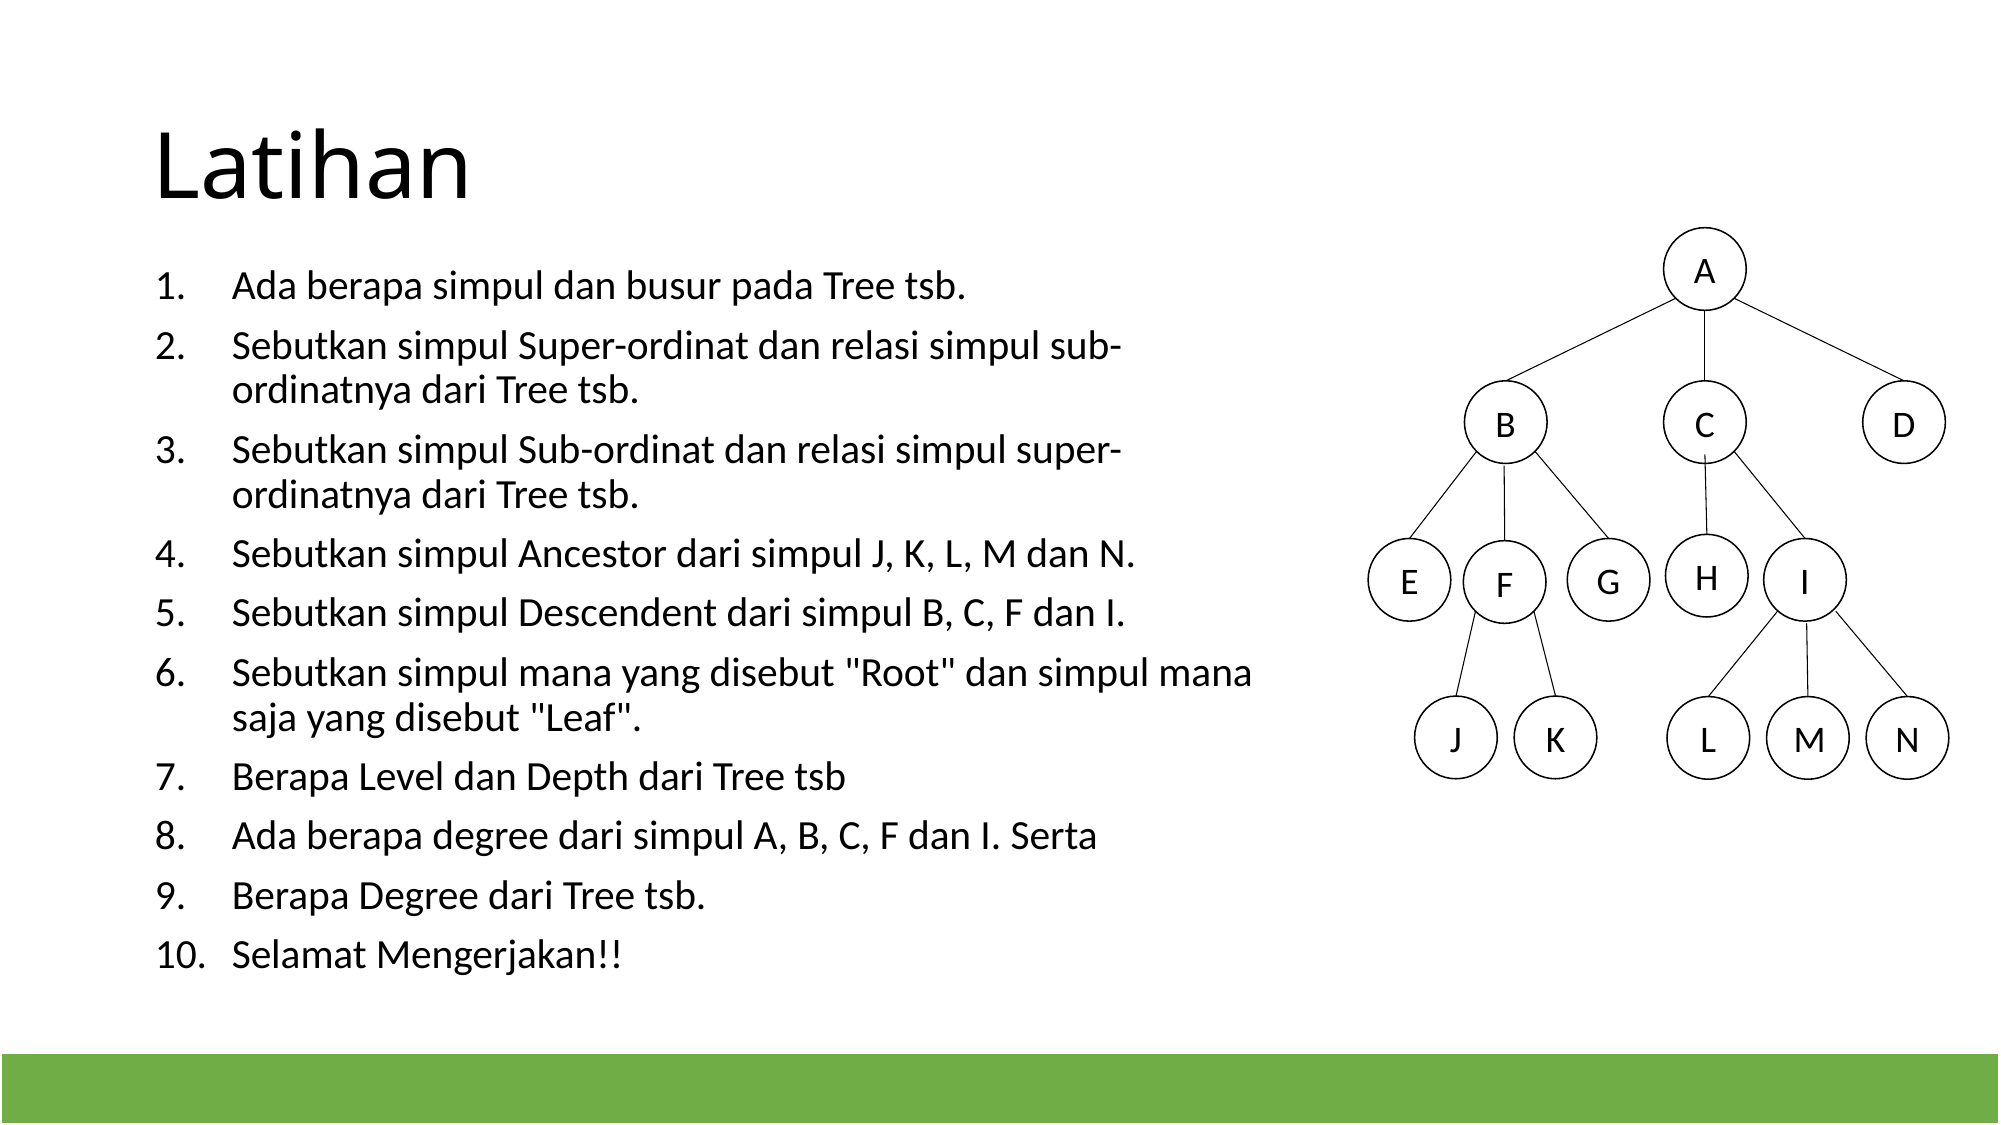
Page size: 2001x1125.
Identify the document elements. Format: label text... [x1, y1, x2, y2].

list Ada berapa simpul dan busur pada Tree tsb. Sebutkan simpul Super-ordinat dan relasi simpul sub-ordinatnya dari Tree tsb. Sebutkan simpul Sub-ordinat dan relasi simpul super-ordinatnya dari Tree tsb. Sebutkan simpul Ancestor dari simpul J, K, L, M dan N. Sebutkan simpul Descendent dari simpul B, C, F dan I. Sebutkan simpul mana yang disebut "Root" dan simpul mana saja yang disebut "Leaf". Berapa Level dan Depth dari Tree tsb Ada berapa degree dari simpul A, B, C, F dan I. Serta Berapa Degree dari Tree tsb. Selamat Mengerjakan!! [139, 256, 1302, 993]
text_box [1368, 227, 2000, 780]
text_box [0, 1051, 2000, 1125]
title Latihan [137, 59, 1863, 278]
